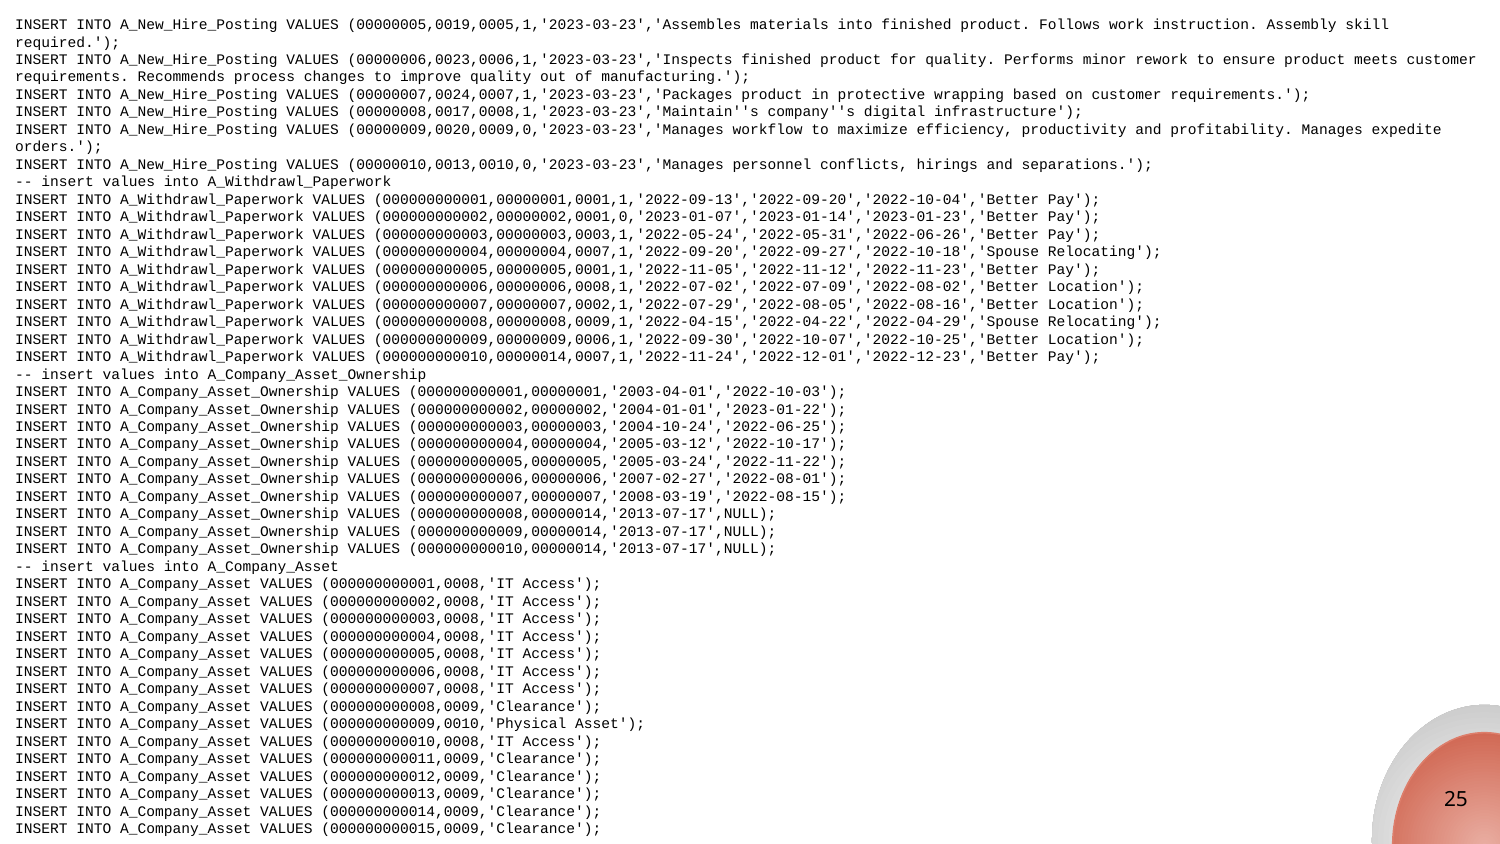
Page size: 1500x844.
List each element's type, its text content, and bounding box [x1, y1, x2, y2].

text_box INSERT INTO A_New_Hire_Posting VALUES (00000005,0019,0005,1,'2023-03-23','Assembles materials into finished product. Follows work instruction. Assembly skill required.'); INSERT INTO A_New_Hire_Posting VALUES (00000006,0023,0006,1,'2023-03-23','Inspects finished product for quality. Performs minor rework to ensure product meets customer requirements. Recommends process changes to improve quality out of manufacturing.'); INSERT INTO A_New_Hire_Posting VALUES (00000007,0024,0007,1,'2023-03-23','Packages product in protective wrapping based on customer requirements.'); INSERT INTO A_New_Hire_Posting VALUES (00000008,0017,0008,1,'2023-03-23','Maintain''s company''s digital infrastructure'); INSERT INTO A_New_Hire_Posting VALUES (00000009,0020,0009,0,'2023-03-23','Manages workflow to maximize efficiency, productivity and profitability. Manages expedite orders.'); INSERT INTO A_New_Hire_Posting VALUES (00000010,0013,0010,0,'2023-03-23','Manages personnel conflicts, hirings and separations.'); -- insert values into A_Withdrawl_Paperwork INSERT INTO A_Withdrawl_Paperwork VALUES (000000000001,00000001,0001,1,'2022-09-13','2022-09-20','2022-10-04','Better Pay'); INSERT INTO A_Withdrawl_Paperwork VALUES (000000000002,00000002,0001,0,'2023-01-07','2023-01-14','2023-01-23','Better Pay'); INSERT INTO A_Withdrawl_Paperwork VALUES (000000000003,00000003,0003,1,'2022-05-24','2022-05-31','2022-06-26','Better Pay'); INSERT INTO A_Withdrawl_Paperwork VALUES (000000000004,00000004,0007,1,'2022-09-20','2022-09-27','2022-10-18','Spouse Relocating'); INSERT INTO A_Withdrawl_Paperwork VALUES (000000000005,00000005,0001,1,'2022-11-05','2022-11-12','2022-11-23','Better Pay'); INSERT INTO A_Withdrawl_Paperwork VALUES (000000000006,00000006,0008,1,'2022-07-02','2022-07-09','2022-08-02','Better Location'); INSERT INTO A_Withdrawl_Paperwork VALUES (000000000007,00000007,0002,1,'2022-07-29','2022-08-05','2022-08-16','Better Location'); INSERT INTO A_Withdrawl_Paperwork VALUES (000000000008,00000008,0009,1,'2022-04-15','2022-04-22','2022-04-29','Spouse Relocating'); INSERT INTO A_Withdrawl_Paperwork VALUES (000000000009,00000009,0006,1,'2022-09-30','2022-10-07','2022-10-25','Better Location'); INSERT INTO A_Withdrawl_Paperwork VALUES (000000000010,00000014,0007,1,'2022-11-24','2022-12-01','2022-12-23','Better Pay'); -- insert values into A_Company_Asset_Ownership INSERT INTO A_Company_Asset_Ownership VALUES (000000000001,00000001,'2003-04-01','2022-10-03'); INSERT INTO A_Company_Asset_Ownership VALUES (000000000002,00000002,'2004-01-01','2023-01-22'); INSERT INTO A_Company_Asset_Ownership VALUES (000000000003,00000003,'2004-10-24','2022-06-25'); INSERT INTO A_Company_Asset_Ownership VALUES (000000000004,00000004,'2005-03-12','2022-10-17'); INSERT INTO A_Company_Asset_Ownership VALUES (000000000005,00000005,'2005-03-24','2022-11-22'); INSERT INTO A_Company_Asset_Ownership VALUES (000000000006,00000006,'2007-02-27','2022-08-01'); INSERT INTO A_Company_Asset_Ownership VALUES (000000000007,00000007,'2008-03-19','2022-08-15'); INSERT INTO A_Company_Asset_Ownership VALUES (000000000008,00000014,'2013-07-17',NULL); INSERT INTO A_Company_Asset_Ownership VALUES (000000000009,00000014,'2013-07-17',NULL); INSERT INTO A_Company_Asset_Ownership VALUES (000000000010,00000014,'2013-07-17',NULL); -- insert values into A_Company_Asset INSERT INTO A_Company_Asset VALUES (000000000001,0008,'IT Access'); INSERT INTO A_Company_Asset VALUES (000000000002,0008,'IT Access'); INSERT INTO A_Company_Asset VALUES (000000000003,0008,'IT Access'); INSERT INTO A_Company_Asset VALUES (000000000004,0008,'IT Access'); INSERT INTO A_Company_Asset VALUES (000000000005,0008,'IT Access'); INSERT INTO A_Company_Asset VALUES (000000000006,0008,'IT Access'); INSERT INTO A_Company_Asset VALUES (000000000007,0008,'IT Access'); INSERT INTO A_Company_Asset VALUES (000000000008,0009,'Clearance'); INSERT INTO A_Company_Asset VALUES (000000000009,0010,'Physical Asset'); INSERT INTO A_Company_Asset VALUES (000000000010,0008,'IT Access'); INSERT INTO A_Company_Asset VALUES (000000000011,0009,'Clearance'); INSERT INTO A_Company_Asset VALUES (000000000012,0009,'Clearance'); INSERT INTO A_Company_Asset VALUES (000000000013,0009,'Clearance'); INSERT INTO A_Company_Asset VALUES (000000000014,0009,'Clearance'); INSERT INTO A_Company_Asset VALUES (000000000015,0009,'Clearance'); [0, 0, 1500, 844]
